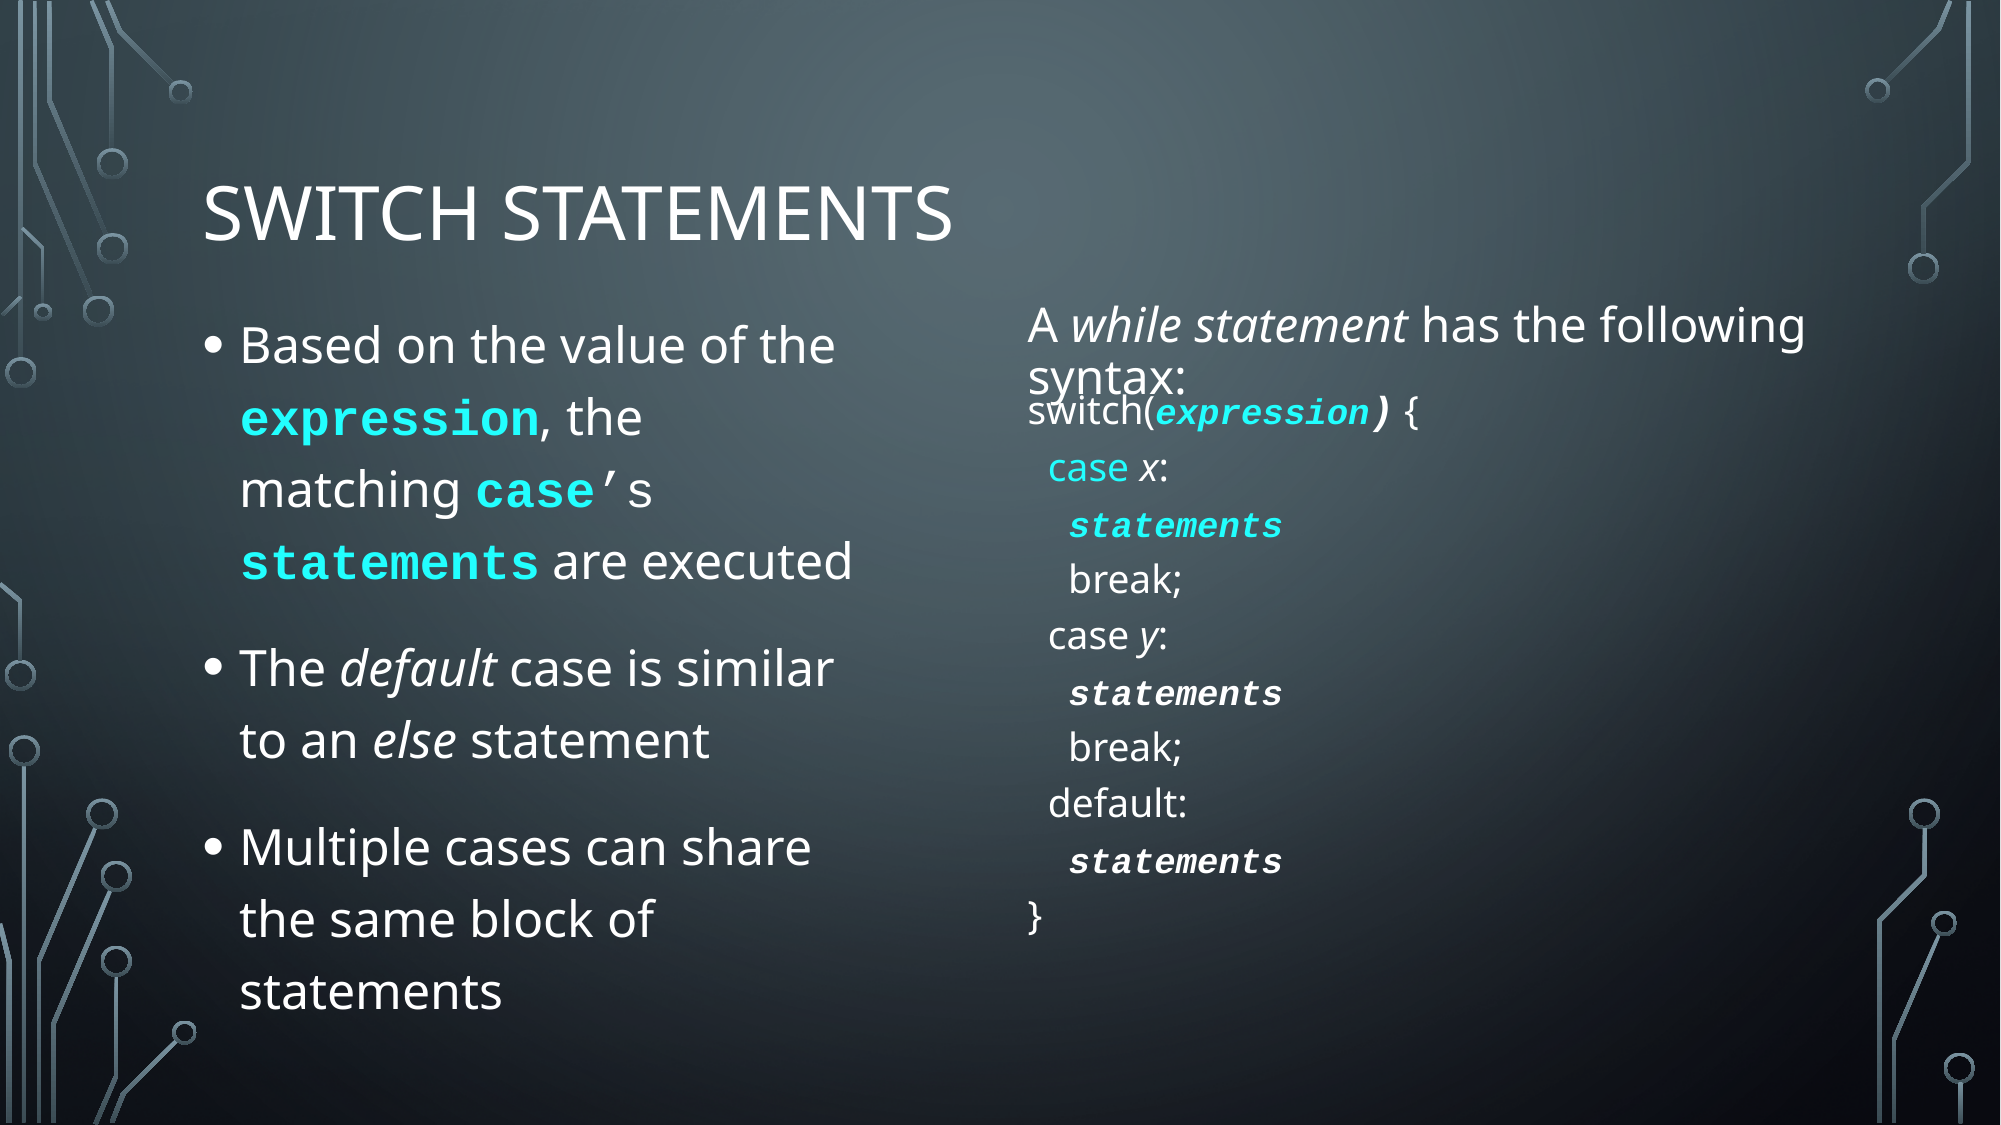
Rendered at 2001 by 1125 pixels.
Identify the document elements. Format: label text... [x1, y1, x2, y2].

title Switch Statements [187, 95, 1813, 338]
list Based on the value of the expression, the matching case’s statements are executed The default case is similar to an else statement Multiple cases can share the same block of statements [187, 293, 892, 950]
list switch(expression) { case x: statements break; case y: statements break; default: statements } [1012, 413, 1813, 950]
text_box A while statement has the following syntax: [1012, 293, 1905, 413]
